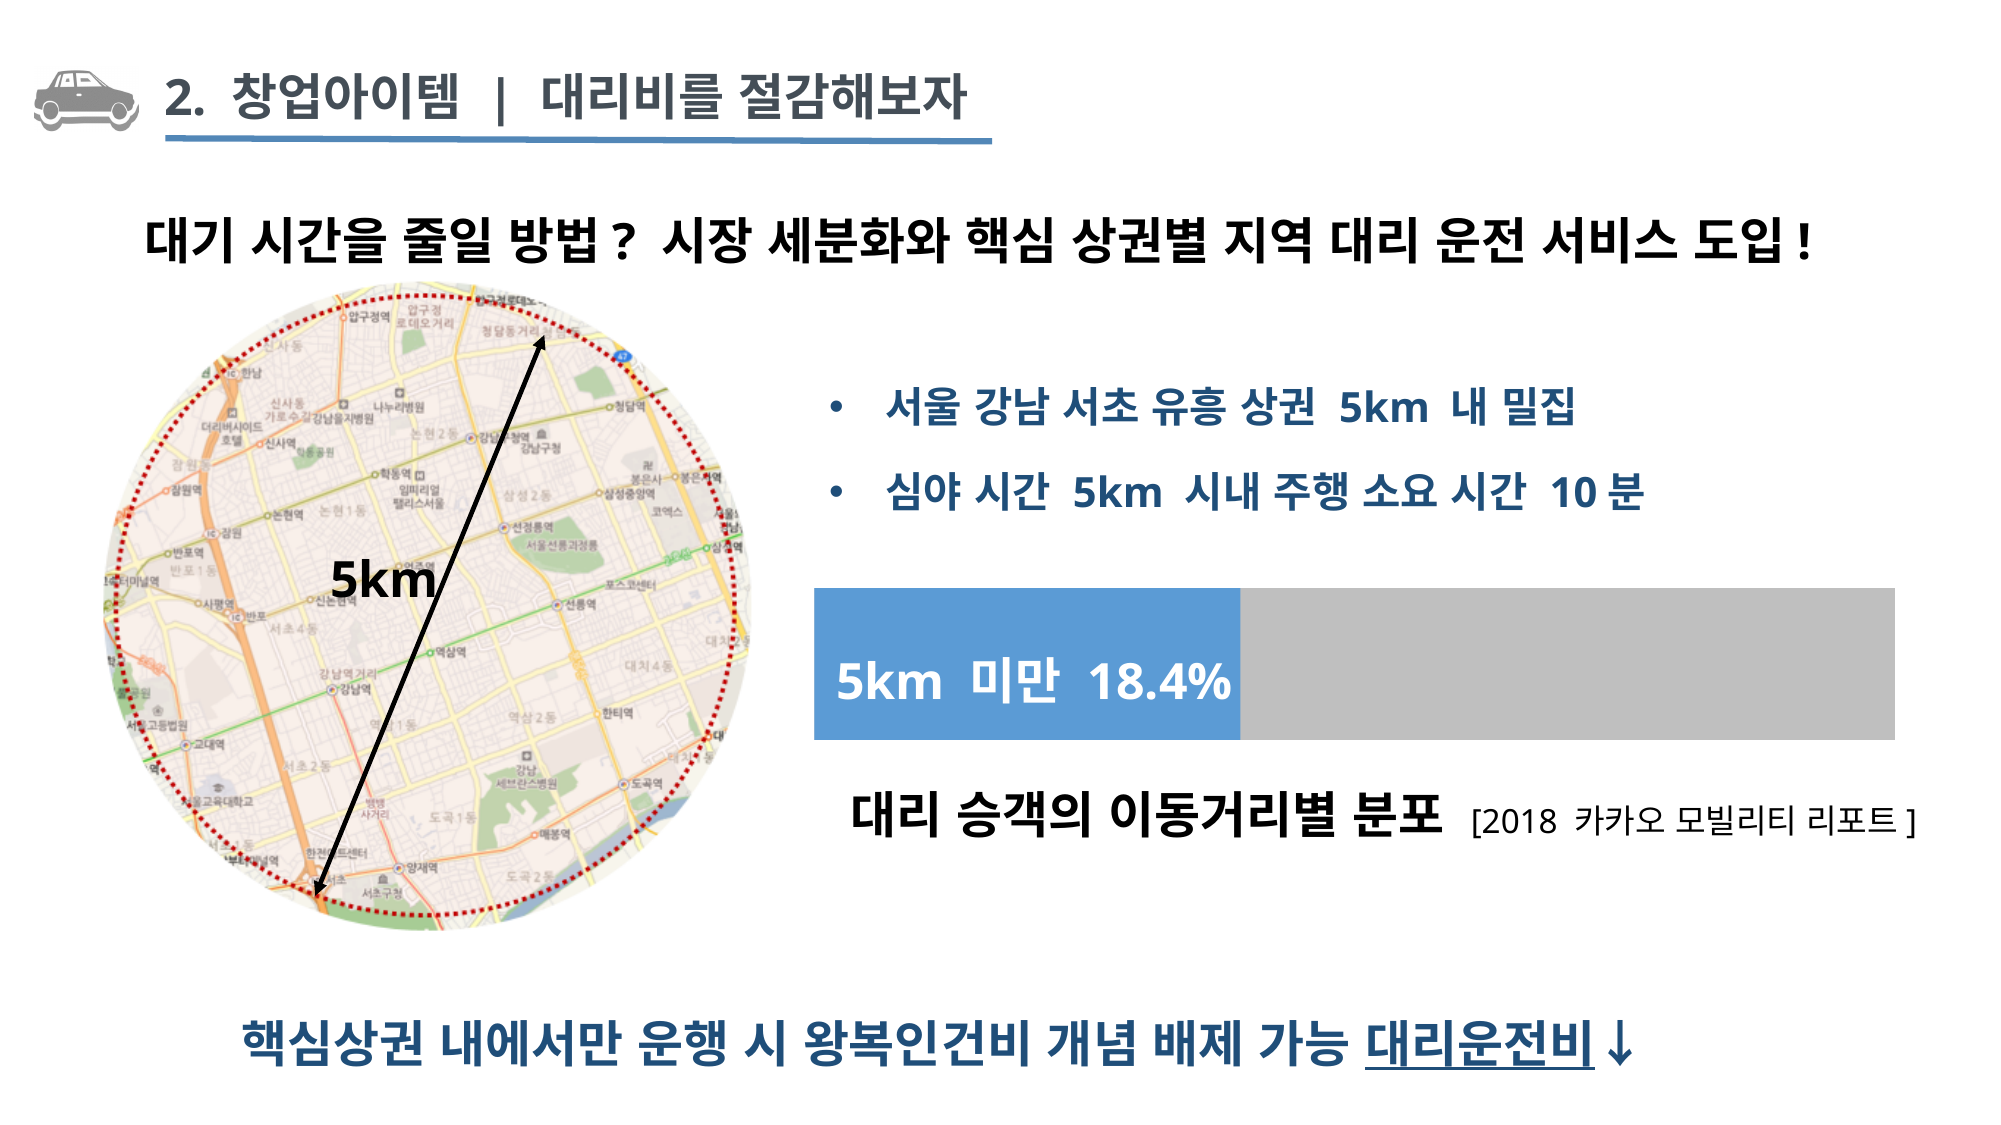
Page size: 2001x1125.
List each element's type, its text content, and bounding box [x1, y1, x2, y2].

text_box 2. 창업아이템 | 대리비를 절감해보자 [149, 57, 984, 133]
text_box 대리 승객의 이동거리별 분포 [2018 카카오 모빌리티 리포트] [797, 746, 1971, 852]
text_box 심야 시간 5km 시내 주행 소요 시간 10분 [814, 433, 1842, 524]
text_box 서울 강남 서초 유흥 상권 5km 내 밀집 [814, 348, 1842, 433]
picture [34, 66, 139, 132]
picture [45, 273, 797, 950]
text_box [315, 334, 545, 896]
text_box 대기 시간을 줄일 방법? 시장 세분화와 핵심 상권별 지역 대리 운전 서비스 도입! [61, 171, 1895, 277]
text_box [813, 587, 1241, 611]
text_box [1241, 587, 1896, 741]
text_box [165, 138, 993, 142]
text_box 핵심상권 내에서만 운행 시 왕복인건비 개념 배제 가능 대리운전비↓ [226, 975, 2000, 1080]
text_box 5km 미만 18.4% [797, 611, 1301, 717]
text_box [813, 717, 1241, 741]
